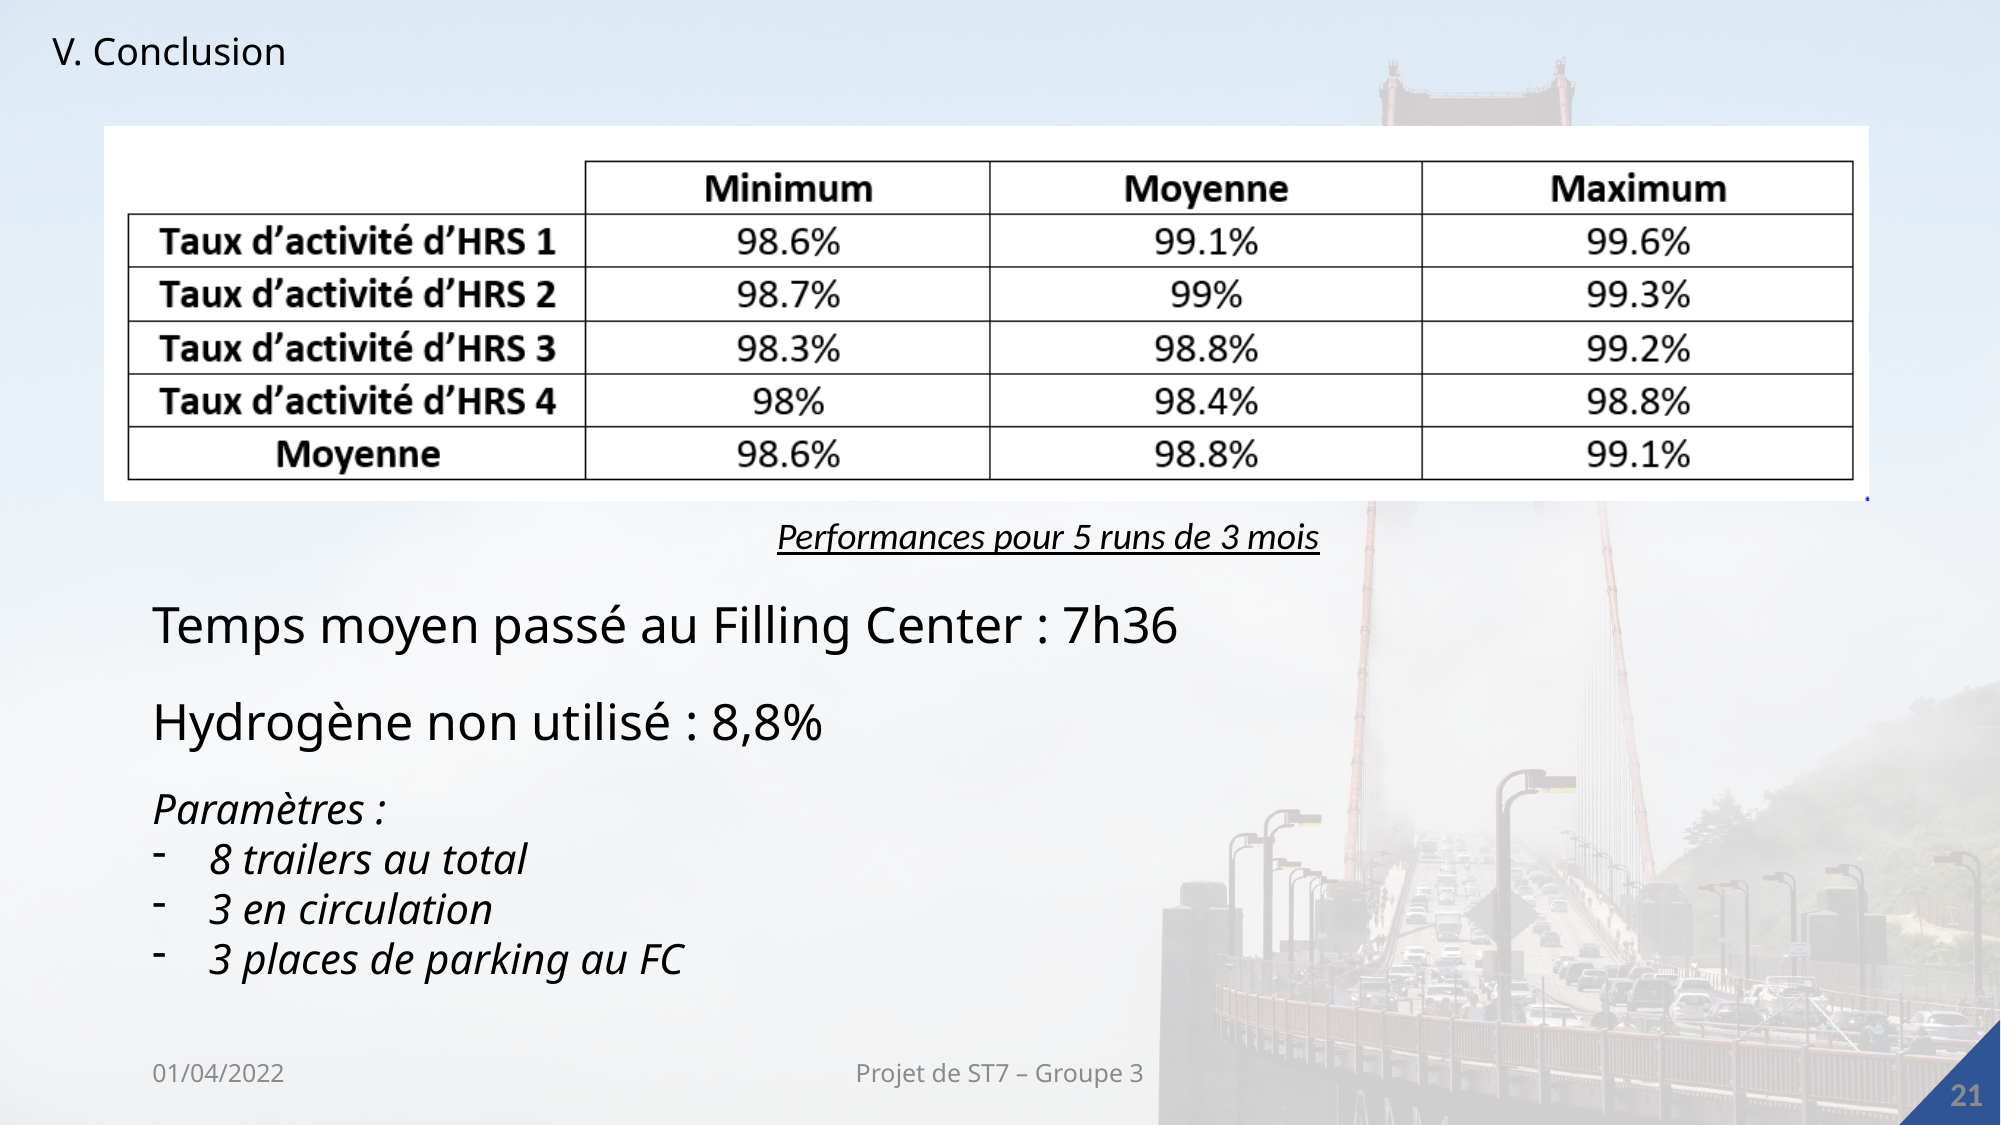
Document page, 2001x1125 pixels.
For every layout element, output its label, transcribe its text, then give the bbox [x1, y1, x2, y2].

text_box Temps moyen passé au Filling Center : 7h36 [137, 586, 1836, 662]
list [103, 126, 1870, 501]
text_box Hydrogène non utilisé : 8,8% [137, 682, 1836, 758]
slide_number 21 [1548, 1063, 1999, 1124]
text_box Performances pour 5 runs de 3 mois [762, 504, 1411, 565]
footer Projet de ST7 – Groupe 3 [662, 1051, 1338, 1103]
text_box V. Conclusion [37, 20, 961, 81]
text_box Paramètres : 8 trailers au total 3 en circulation 3 places de parking au FC [137, 775, 1836, 1051]
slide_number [137, 1051, 588, 1103]
